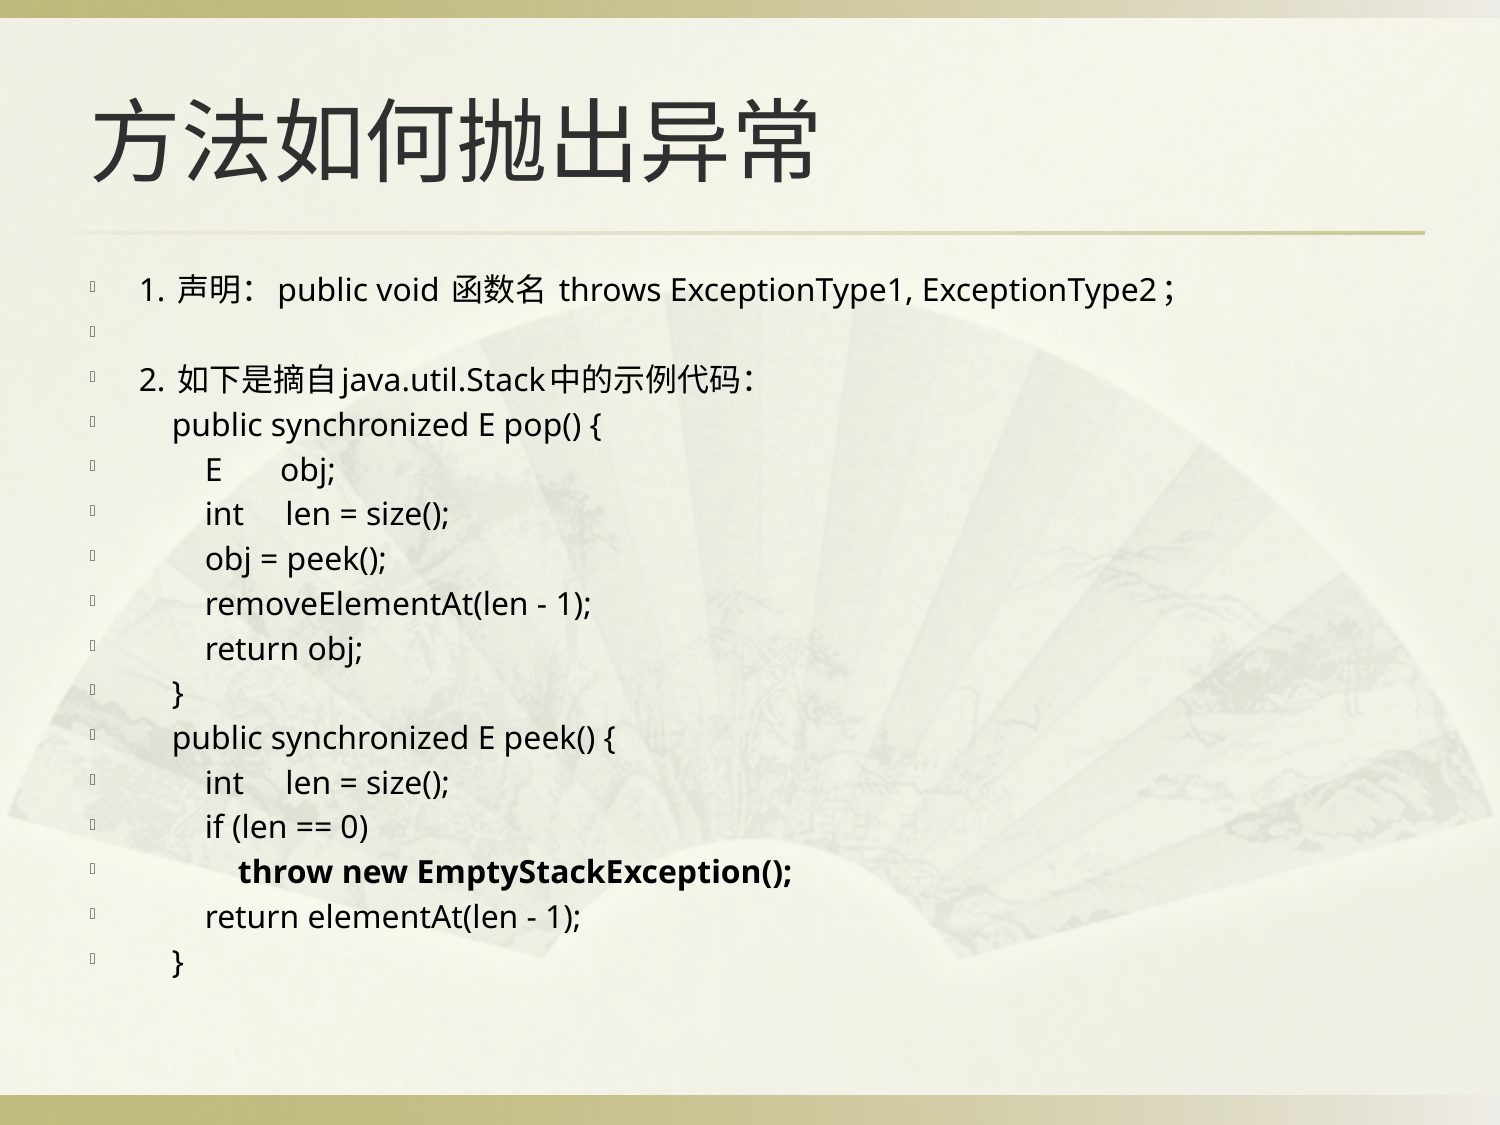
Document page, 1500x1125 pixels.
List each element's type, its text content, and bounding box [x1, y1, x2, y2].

title 方法如何抛出异常 [75, 45, 1425, 233]
list 1. 声明：public void 函数名 throws ExceptionType1, ExceptionType2； 2. 如下是摘自java.util.Stack中的示例代码： public synchronized E pop() { E obj; int len = size(); obj = peek(); removeElementAt(len - 1); return obj; } public synchronized E peek() { int len = size(); if (len == 0) throw new EmptyStackException(); return elementAt(len - 1); } [75, 262, 1425, 997]
